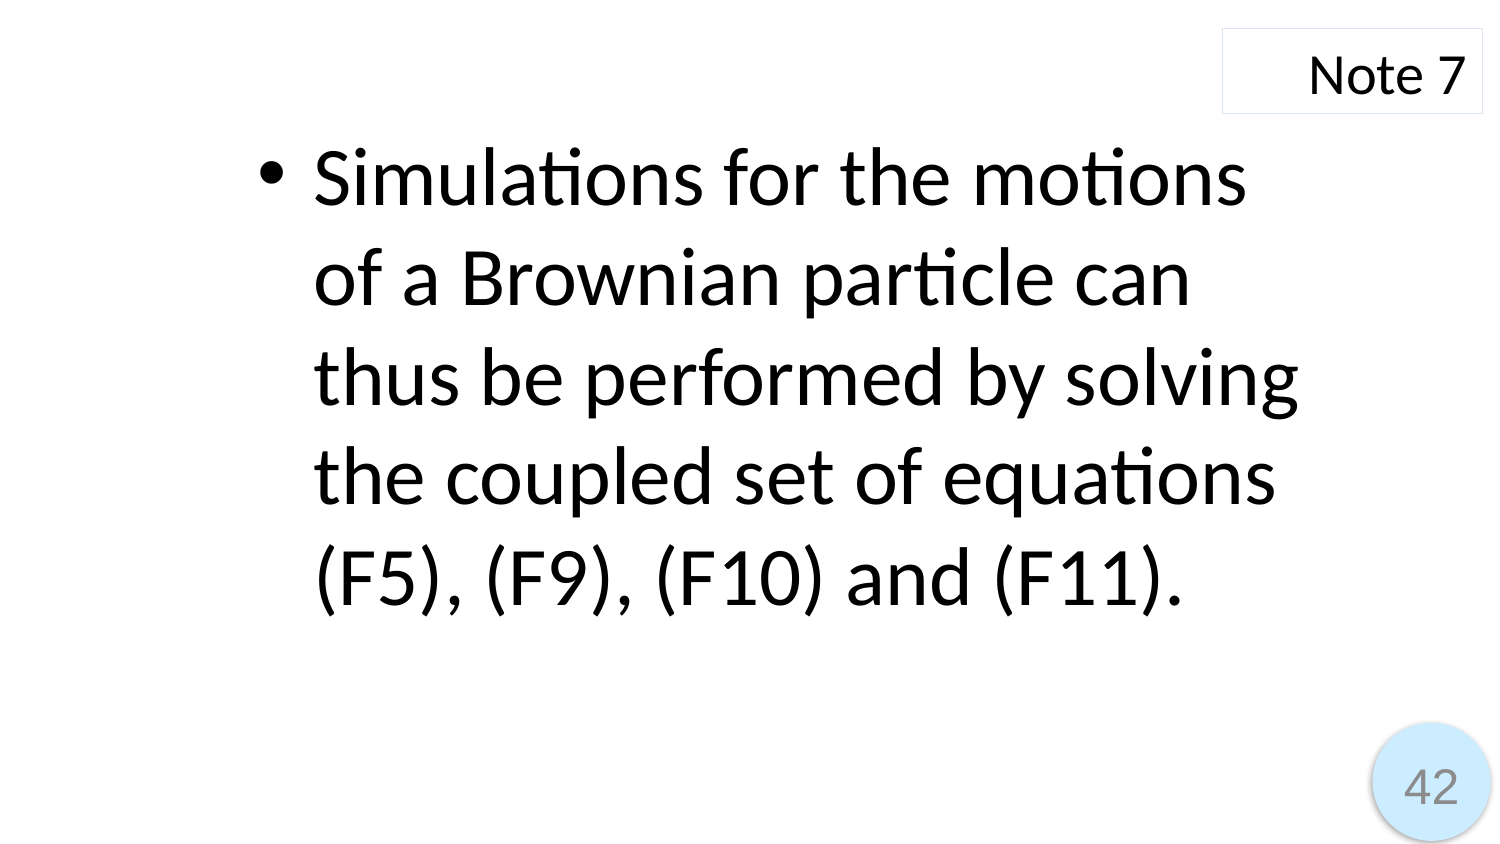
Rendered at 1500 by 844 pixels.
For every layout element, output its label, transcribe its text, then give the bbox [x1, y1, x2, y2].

text_box Note 7 [1222, 28, 1483, 114]
list Simulations for the motions of a Brownian particle can thus be performed by solving the coupled set of equations (F5), (F9), (F10) and (F11). [242, 114, 1317, 786]
slide_number 42 [1372, 762, 1491, 807]
